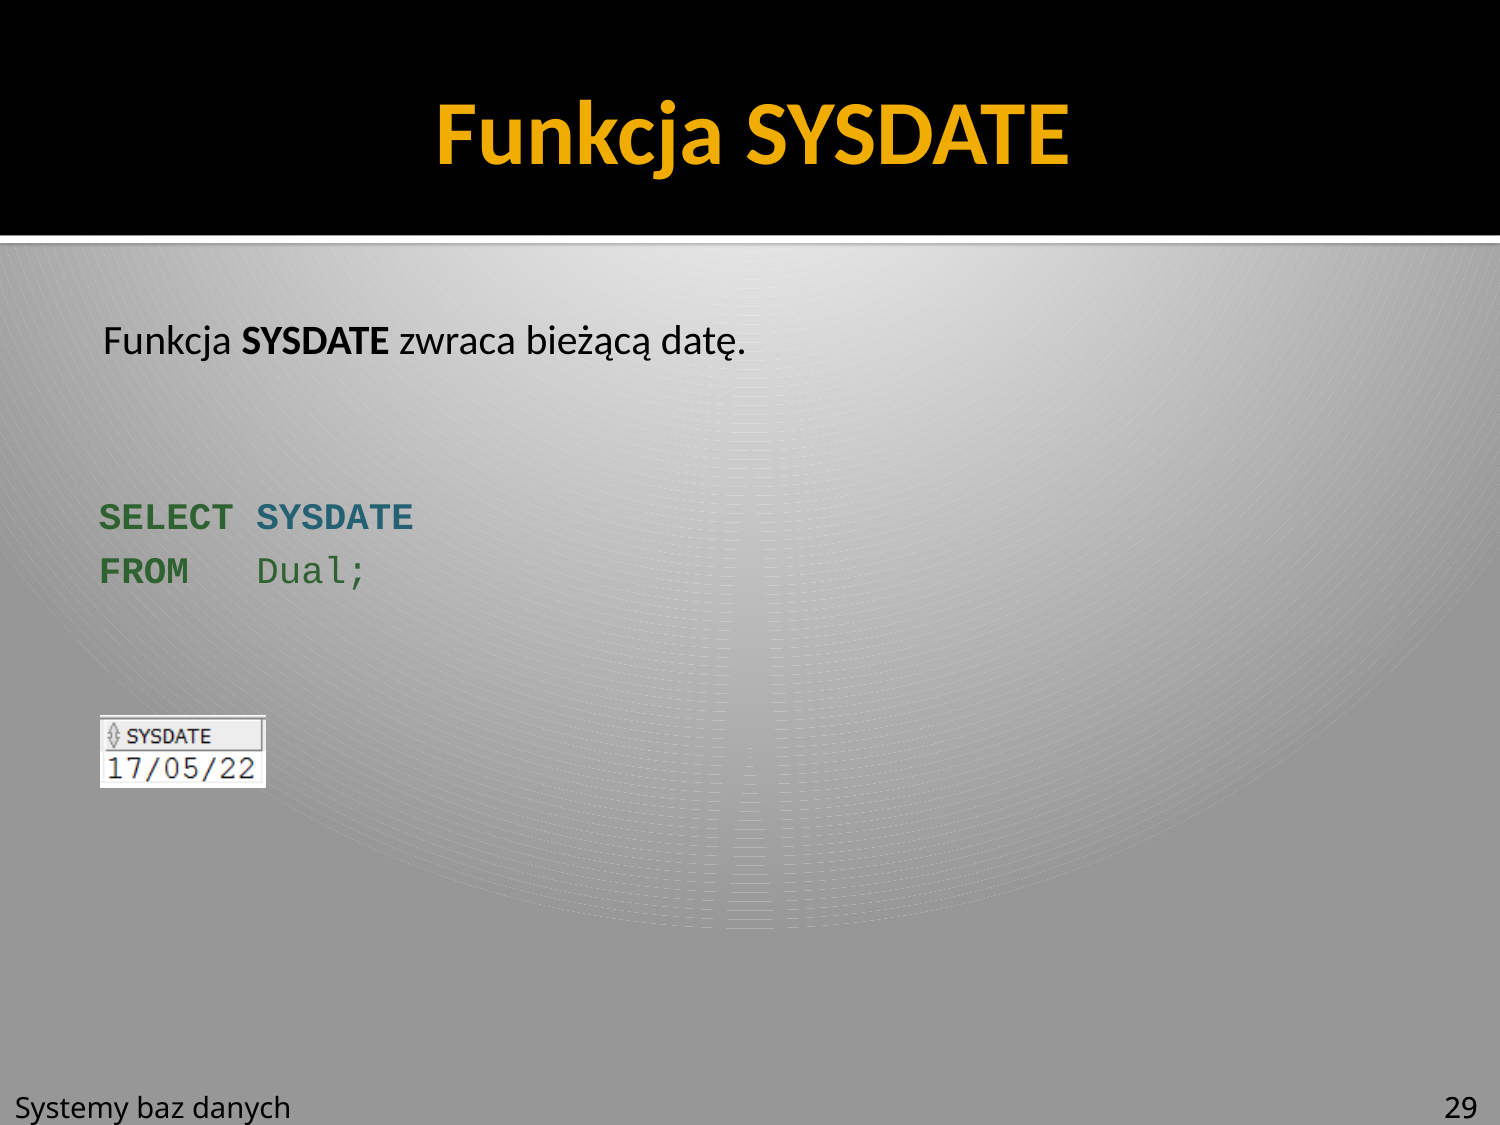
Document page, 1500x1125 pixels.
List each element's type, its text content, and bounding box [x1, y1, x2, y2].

picture [100, 715, 266, 788]
text_box Funkcja SYSDATE zwraca bieżącą datę. [88, 305, 1334, 374]
text_box Funkcja SYSDATE [75, 69, 1425, 186]
text_box SELECT SYSDATE FROM Dual; [89, 468, 1380, 630]
